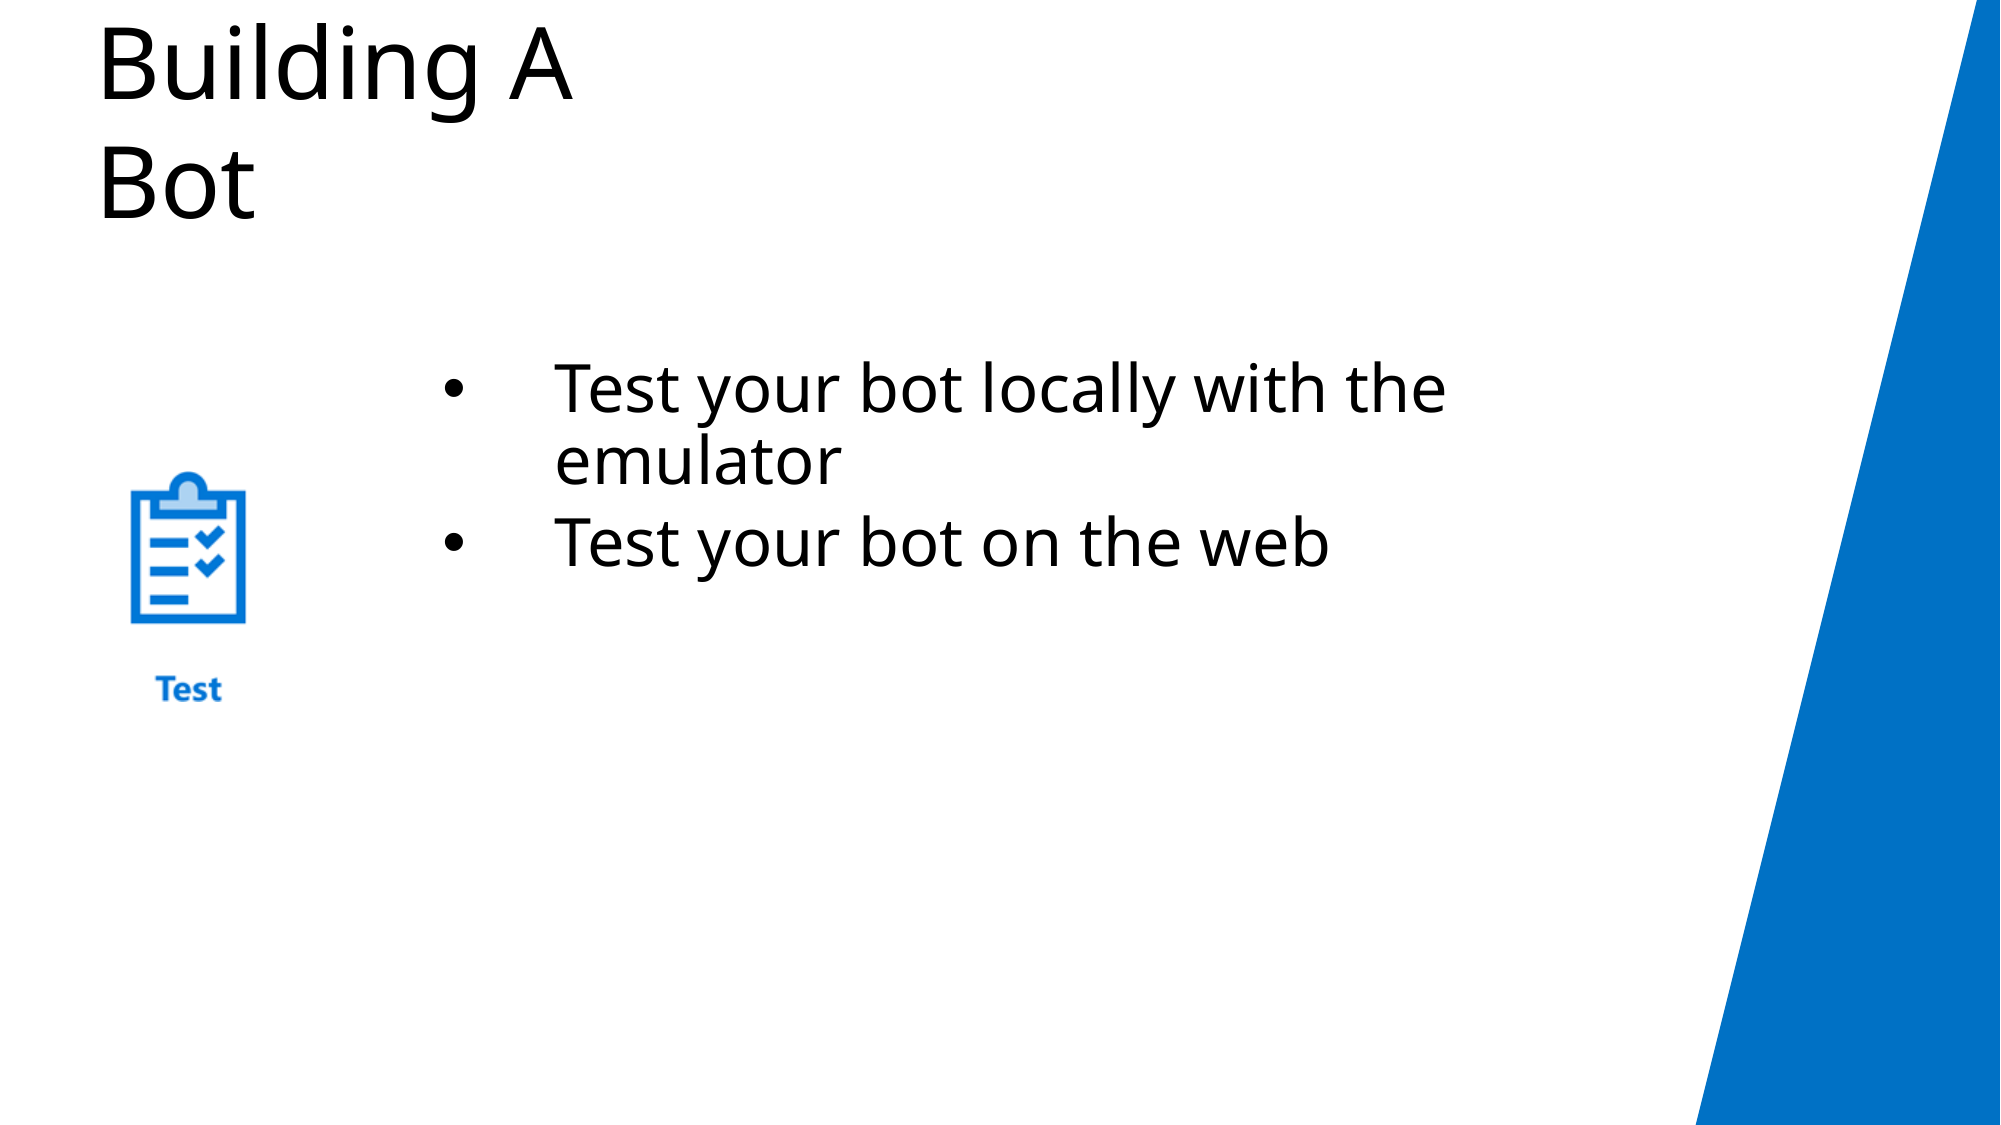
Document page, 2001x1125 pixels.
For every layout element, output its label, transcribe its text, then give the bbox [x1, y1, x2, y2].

text_box [130, 471, 247, 702]
text_box Test your bot locally with the emulator Test your bot on the web [425, 347, 1652, 634]
title Building A Bot [93, 0, 692, 239]
text_box [1695, 0, 2000, 1125]
